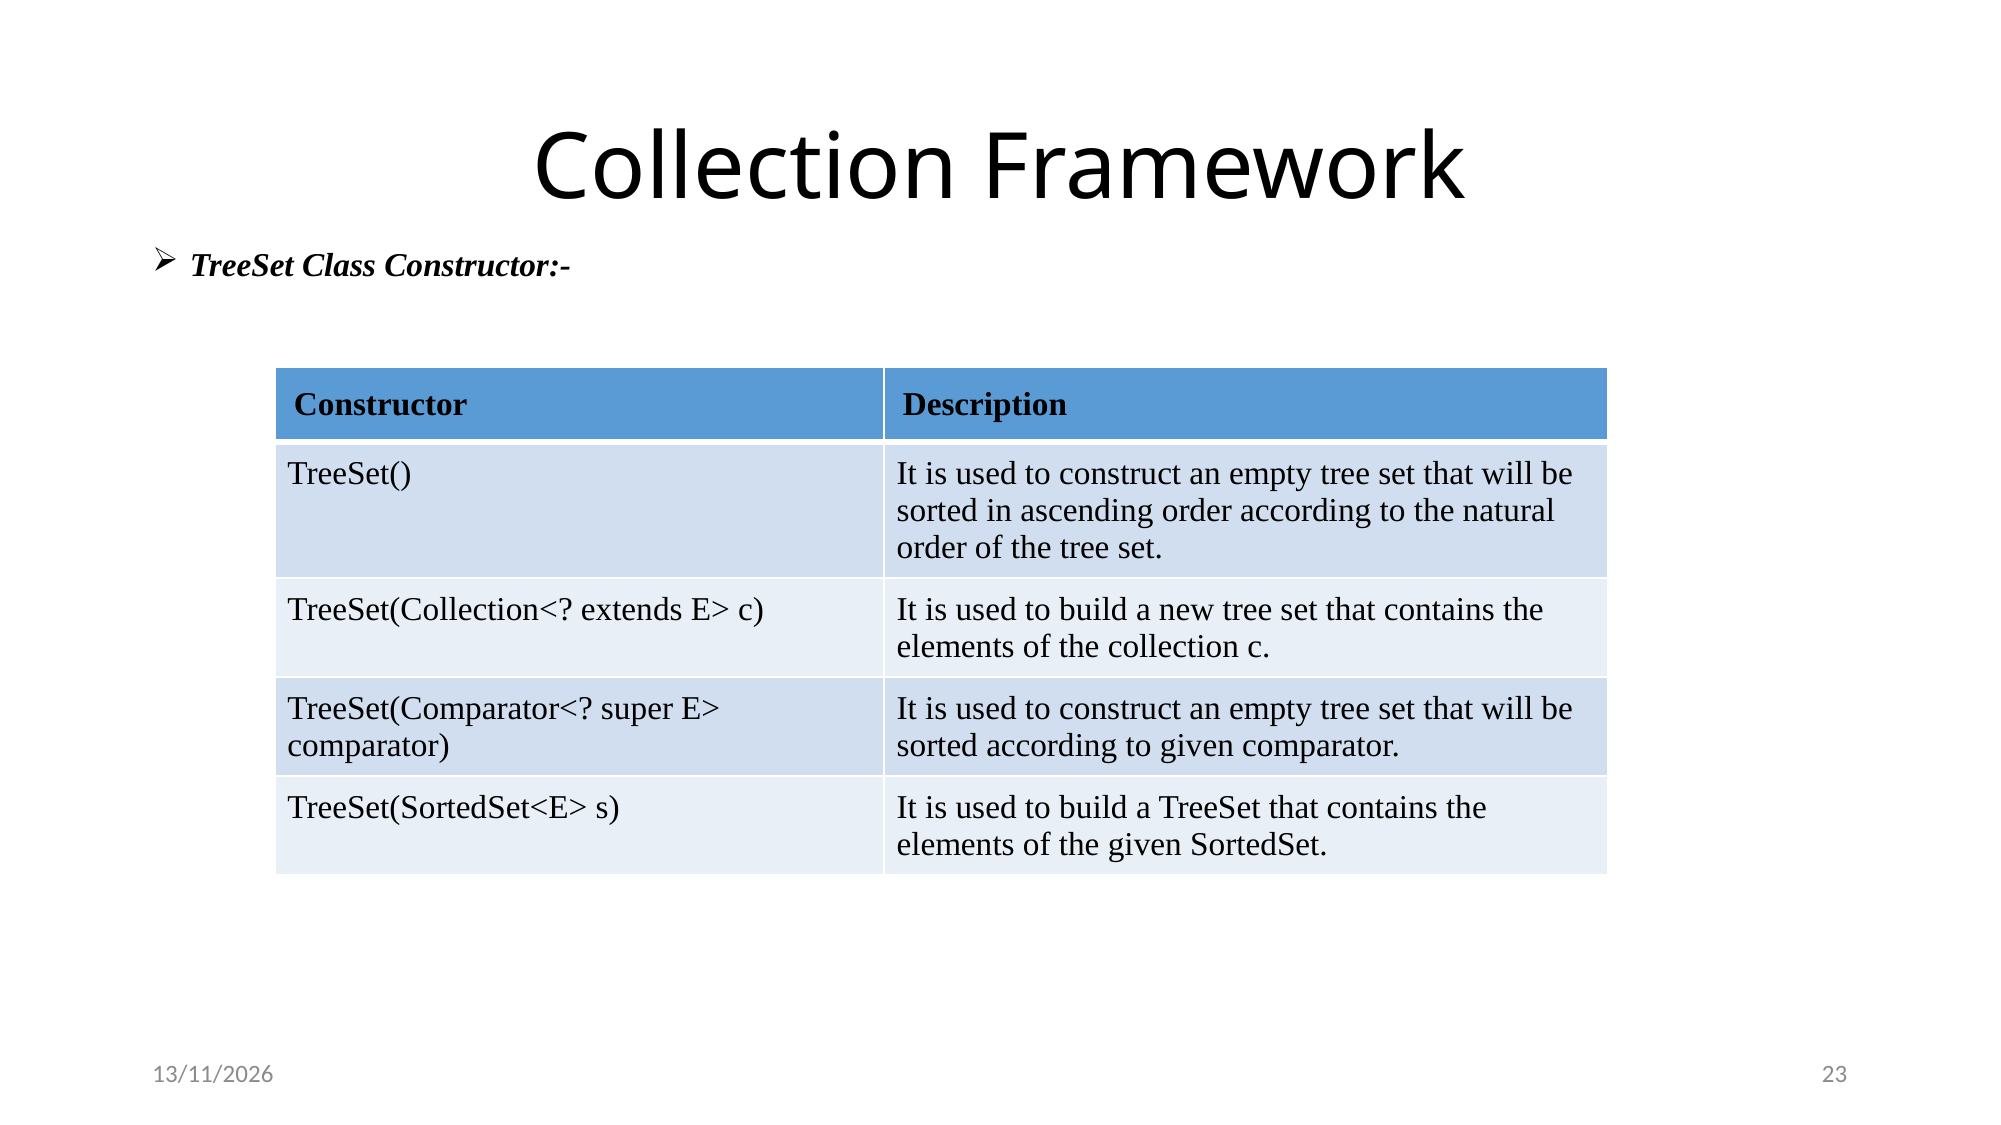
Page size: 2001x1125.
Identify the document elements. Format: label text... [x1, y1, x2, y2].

table_cell It is used to construct an empty tree set that will be sorted in ascending order according to the natural order of the tree set. [885, 445, 1607, 577]
table_cell TreeSet(SortedSet<E> s) [276, 777, 883, 874]
table_cell TreeSet(Comparator<? super E> comparator) [276, 678, 883, 775]
title Collection Framework [137, 59, 1863, 240]
list TreeSet Class Constructor:- [137, 240, 1863, 1103]
table_cell It is used to build a TreeSet that contains the elements of the given SortedSet. [885, 777, 1607, 874]
table_cell TreeSet() [276, 445, 883, 577]
table_header Constructor [276, 368, 883, 439]
slide_number 23 [1412, 1042, 1863, 1103]
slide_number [137, 1042, 588, 1103]
table_cell It is used to build a new tree set that contains the elements of the collection c. [885, 579, 1607, 676]
table_cell It is used to construct an empty tree set that will be sorted according to given comparator. [885, 678, 1607, 775]
table_header Description [885, 368, 1607, 439]
table_cell TreeSet(Collection<? extends E> c) [276, 579, 883, 676]
